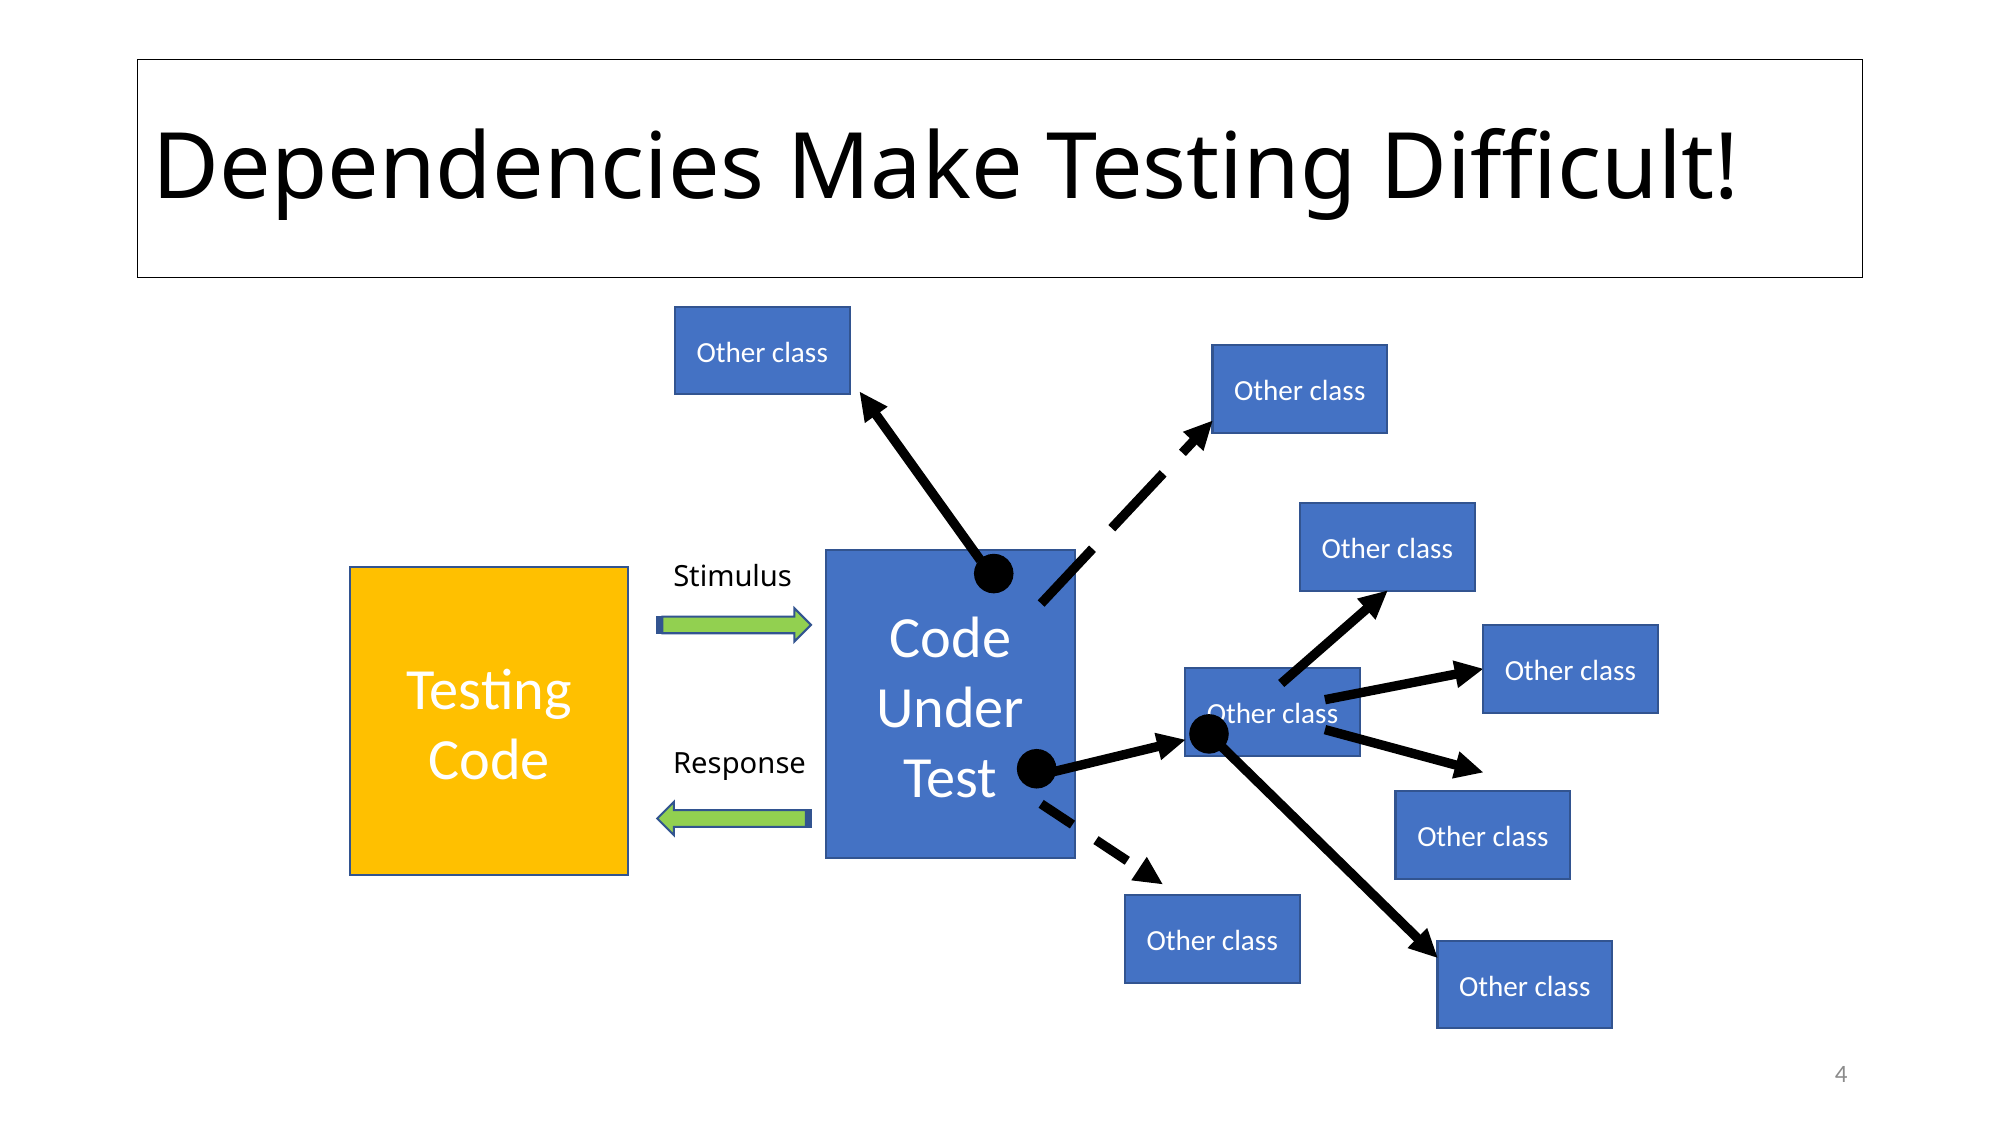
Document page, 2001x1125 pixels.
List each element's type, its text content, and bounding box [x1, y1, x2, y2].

slide_number 4 [1412, 1042, 1863, 1103]
text_box [656, 605, 813, 645]
text_box Other class [1124, 894, 1301, 984]
text_box Other class [674, 306, 851, 395]
text_box Other class [1482, 624, 1659, 714]
text_box Other class [1436, 940, 1613, 1029]
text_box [1039, 739, 1186, 776]
text_box [973, 553, 1014, 594]
text_box [1189, 714, 1229, 754]
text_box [1041, 420, 1213, 604]
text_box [1041, 803, 1163, 885]
text_box Other class [1184, 667, 1361, 757]
text_box Response [658, 736, 822, 787]
text_box Other class [1211, 344, 1388, 434]
text_box Other class [1438, 790, 1571, 880]
text_box Code Under Test [825, 549, 1076, 859]
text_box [859, 391, 981, 561]
text_box Other class [1299, 502, 1476, 592]
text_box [1222, 747, 1438, 958]
text_box [655, 799, 812, 838]
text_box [1324, 729, 1483, 773]
text_box Testing Code [349, 566, 629, 876]
title Dependencies Make Testing Difficult! [137, 59, 1863, 278]
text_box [1324, 668, 1483, 700]
text_box Stimulus [658, 549, 808, 600]
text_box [1281, 590, 1388, 684]
text_box [1016, 748, 1055, 789]
